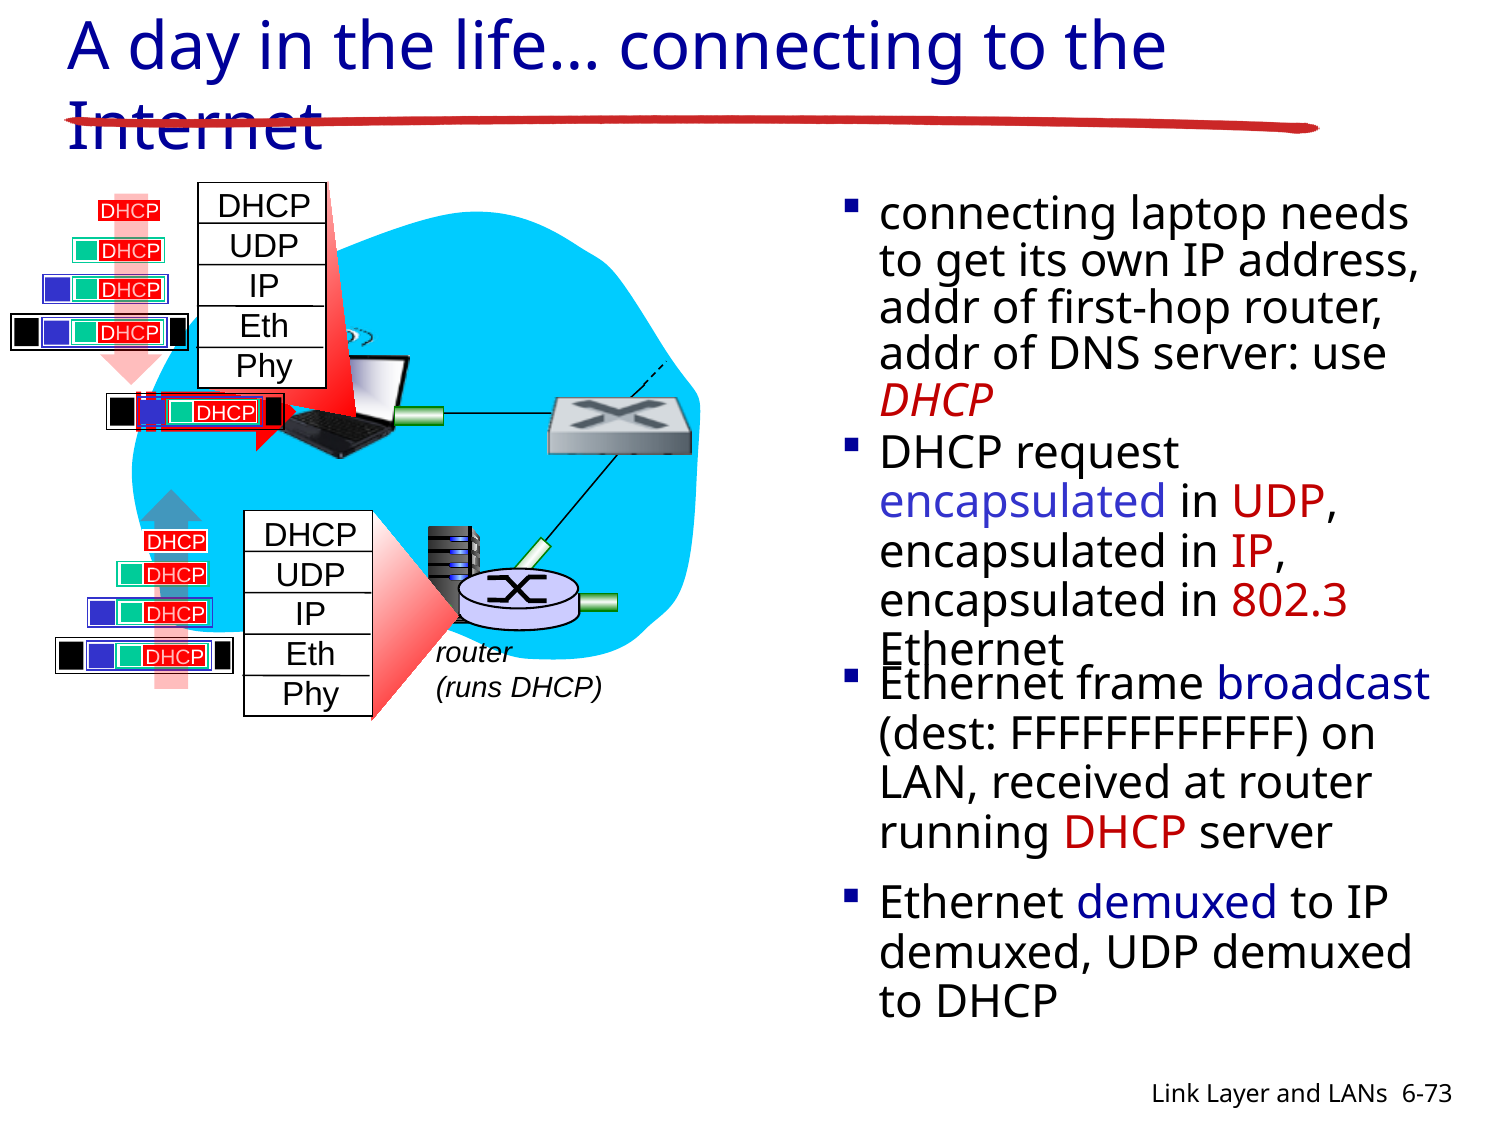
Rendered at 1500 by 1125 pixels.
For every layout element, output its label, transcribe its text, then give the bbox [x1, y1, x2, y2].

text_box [55, 488, 234, 690]
text_box connecting laptop needs to get its own IP address, addr of first-hop router, addr of DNS server: use DHCP [826, 185, 1439, 393]
text_box DHCP request encapsulated in UDP, encapsulated in IP, encapsulated in 802.3 Ethernet [826, 421, 1465, 636]
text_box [131, 521, 221, 562]
text_box Ethernet frame broadcast (dest: FFFFFFFFFFFF) on LAN, received at router running DHCP server [826, 652, 1470, 910]
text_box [10, 193, 189, 386]
text_box A day in the life… connecting to the Internet [53, 1, 1372, 165]
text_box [106, 391, 285, 432]
text_box Ethernet demuxed to IP demuxed, UDP demuxed to DHCP [825, 872, 1450, 1085]
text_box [126, 208, 710, 711]
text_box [195, 177, 357, 418]
text_box Link Layer and LANs [1045, 1069, 1403, 1110]
picture [59, 109, 1334, 139]
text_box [242, 505, 459, 721]
text_box 6-<number> [1387, 1069, 1478, 1115]
